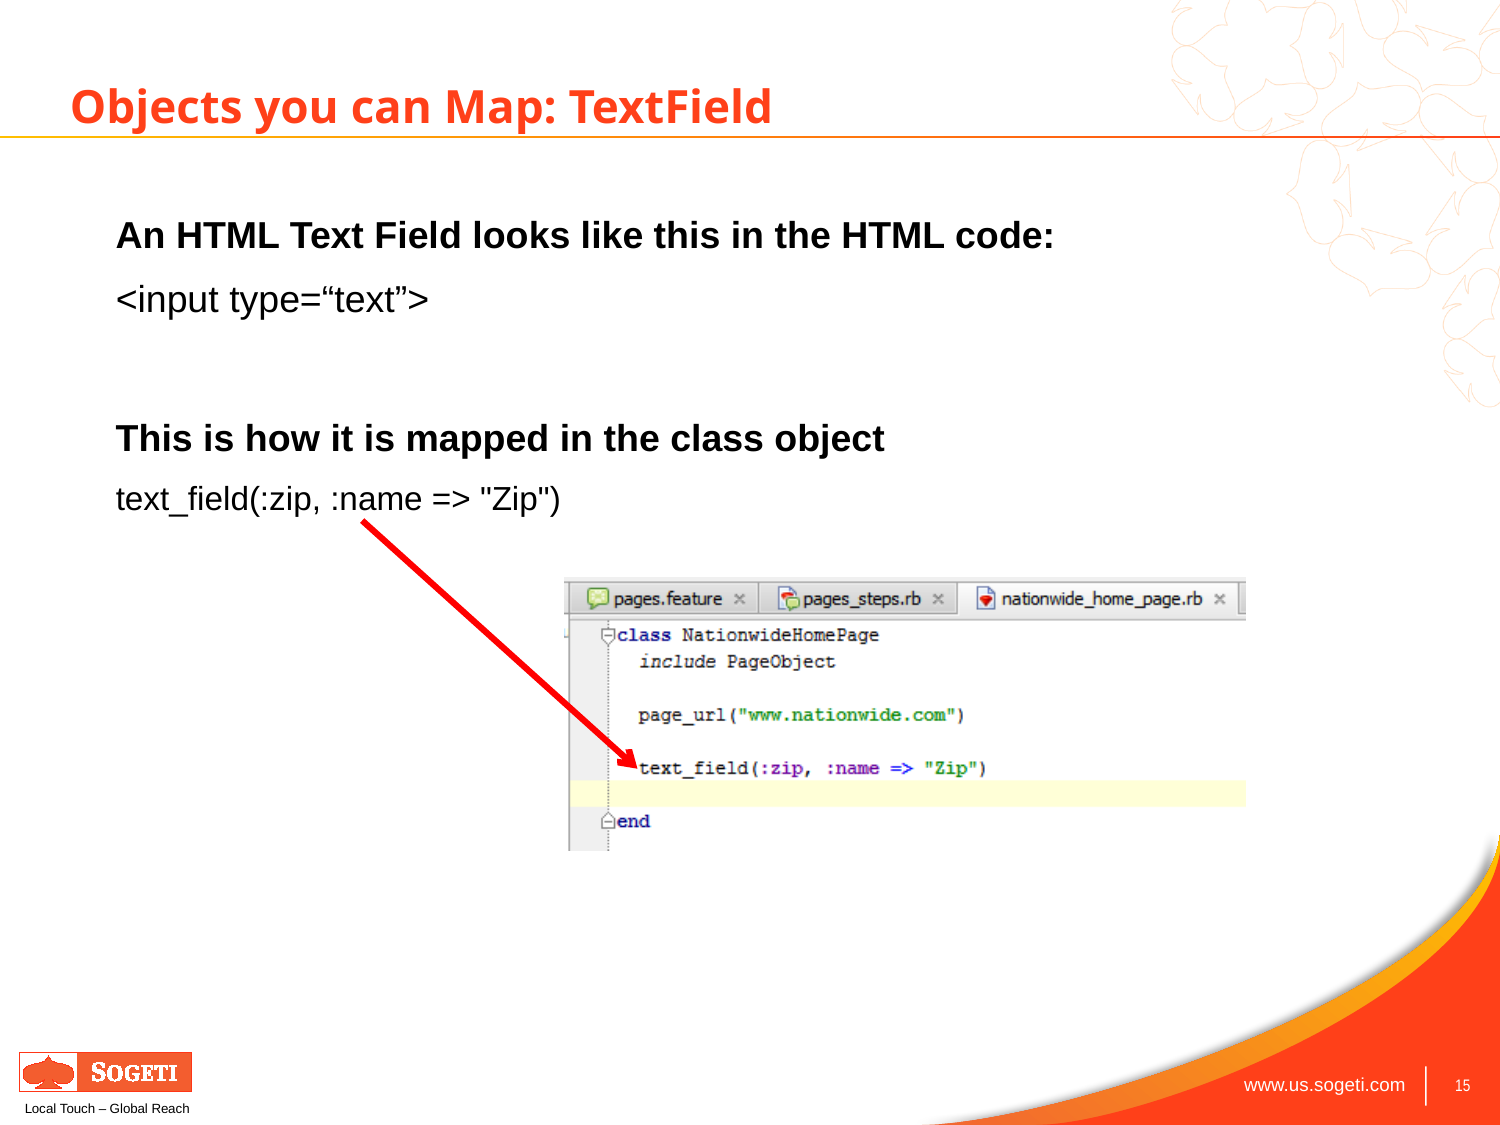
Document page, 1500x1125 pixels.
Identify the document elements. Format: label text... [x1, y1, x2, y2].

list An HTML Text Field looks like this in the HTML code: <input type=“text”> This is how it is mapped in the class object text_field(:zip, :name => "Zip") [115, 211, 1449, 591]
title Objects you can Map: TextField [69, 57, 1428, 134]
picture [563, 576, 1246, 851]
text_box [361, 520, 638, 769]
